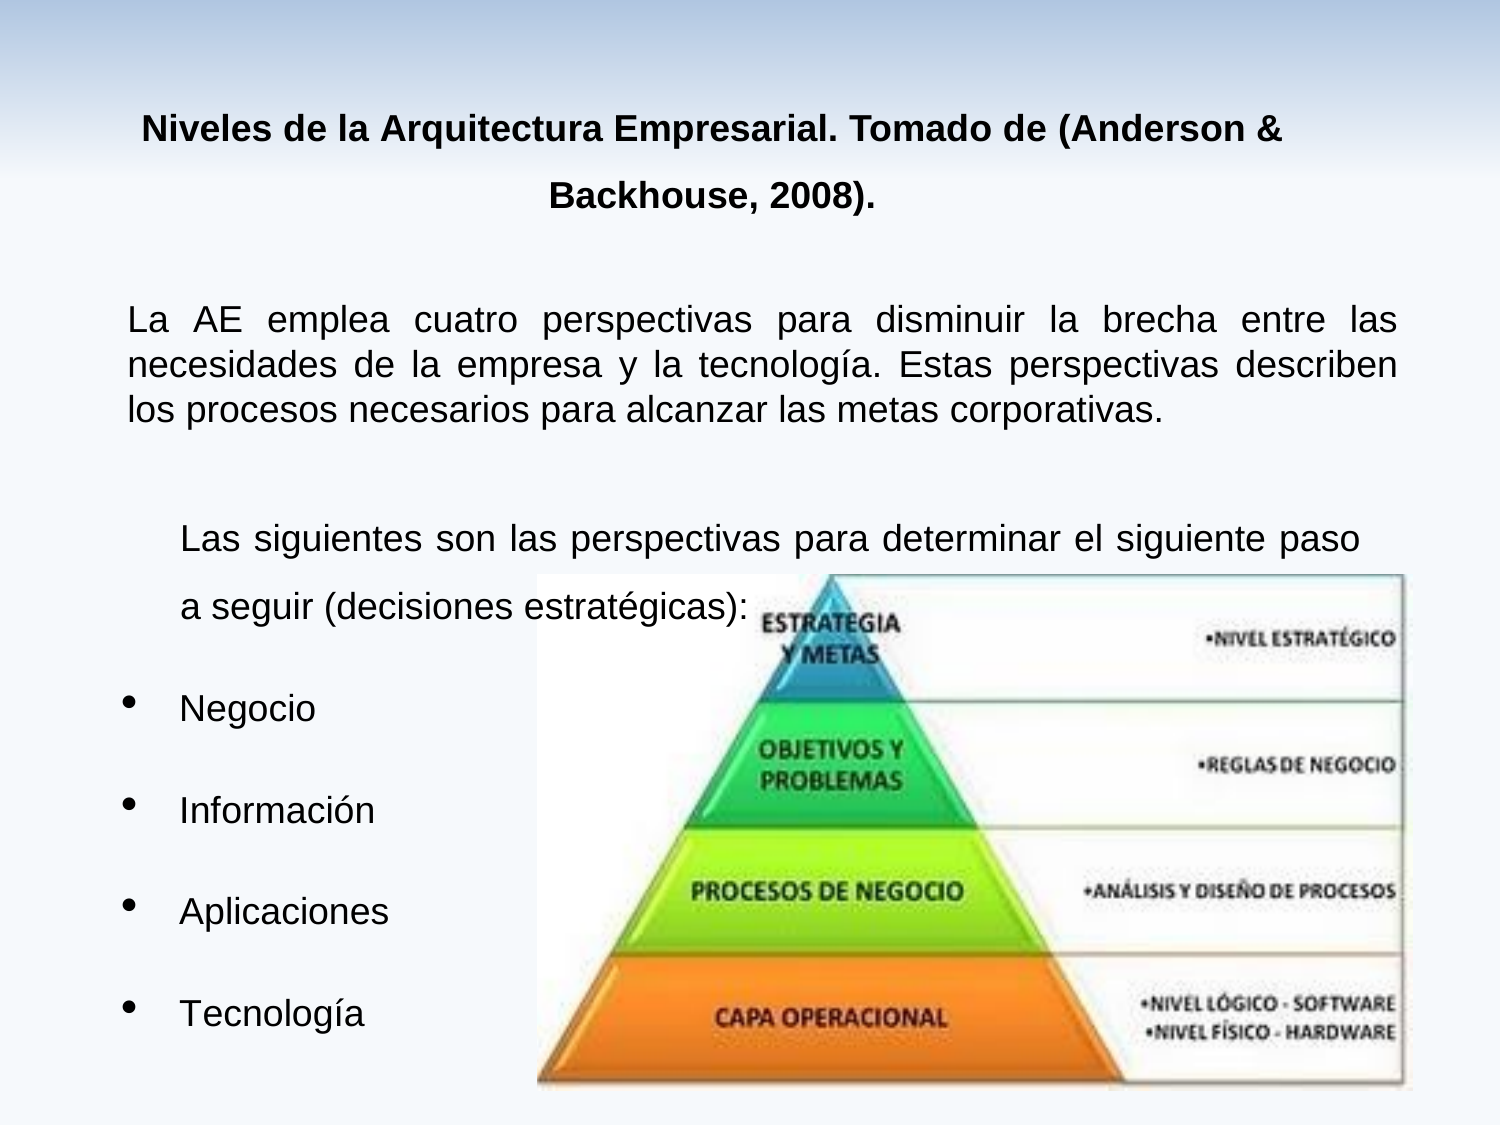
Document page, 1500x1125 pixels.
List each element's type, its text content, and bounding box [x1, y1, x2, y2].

text_box Niveles de la Arquitectura Empresarial. Tomado de (Anderson & Backhouse, 2008). [49, 74, 1325, 224]
picture [537, 574, 1413, 1091]
text_box La AE emplea cuatro perspectivas para disminuir la brecha entre las necesidades de la empresa y la tecnología. Estas perspectivas describen los procesos necesarios para alcanzar las metas corporativas. [112, 287, 1413, 438]
text_box Las siguientes son las perspectivas para determinar el siguiente paso a seguir (decisiones estratégicas): Negocio Información Aplicaciones Tecnología [108, 484, 1384, 1041]
